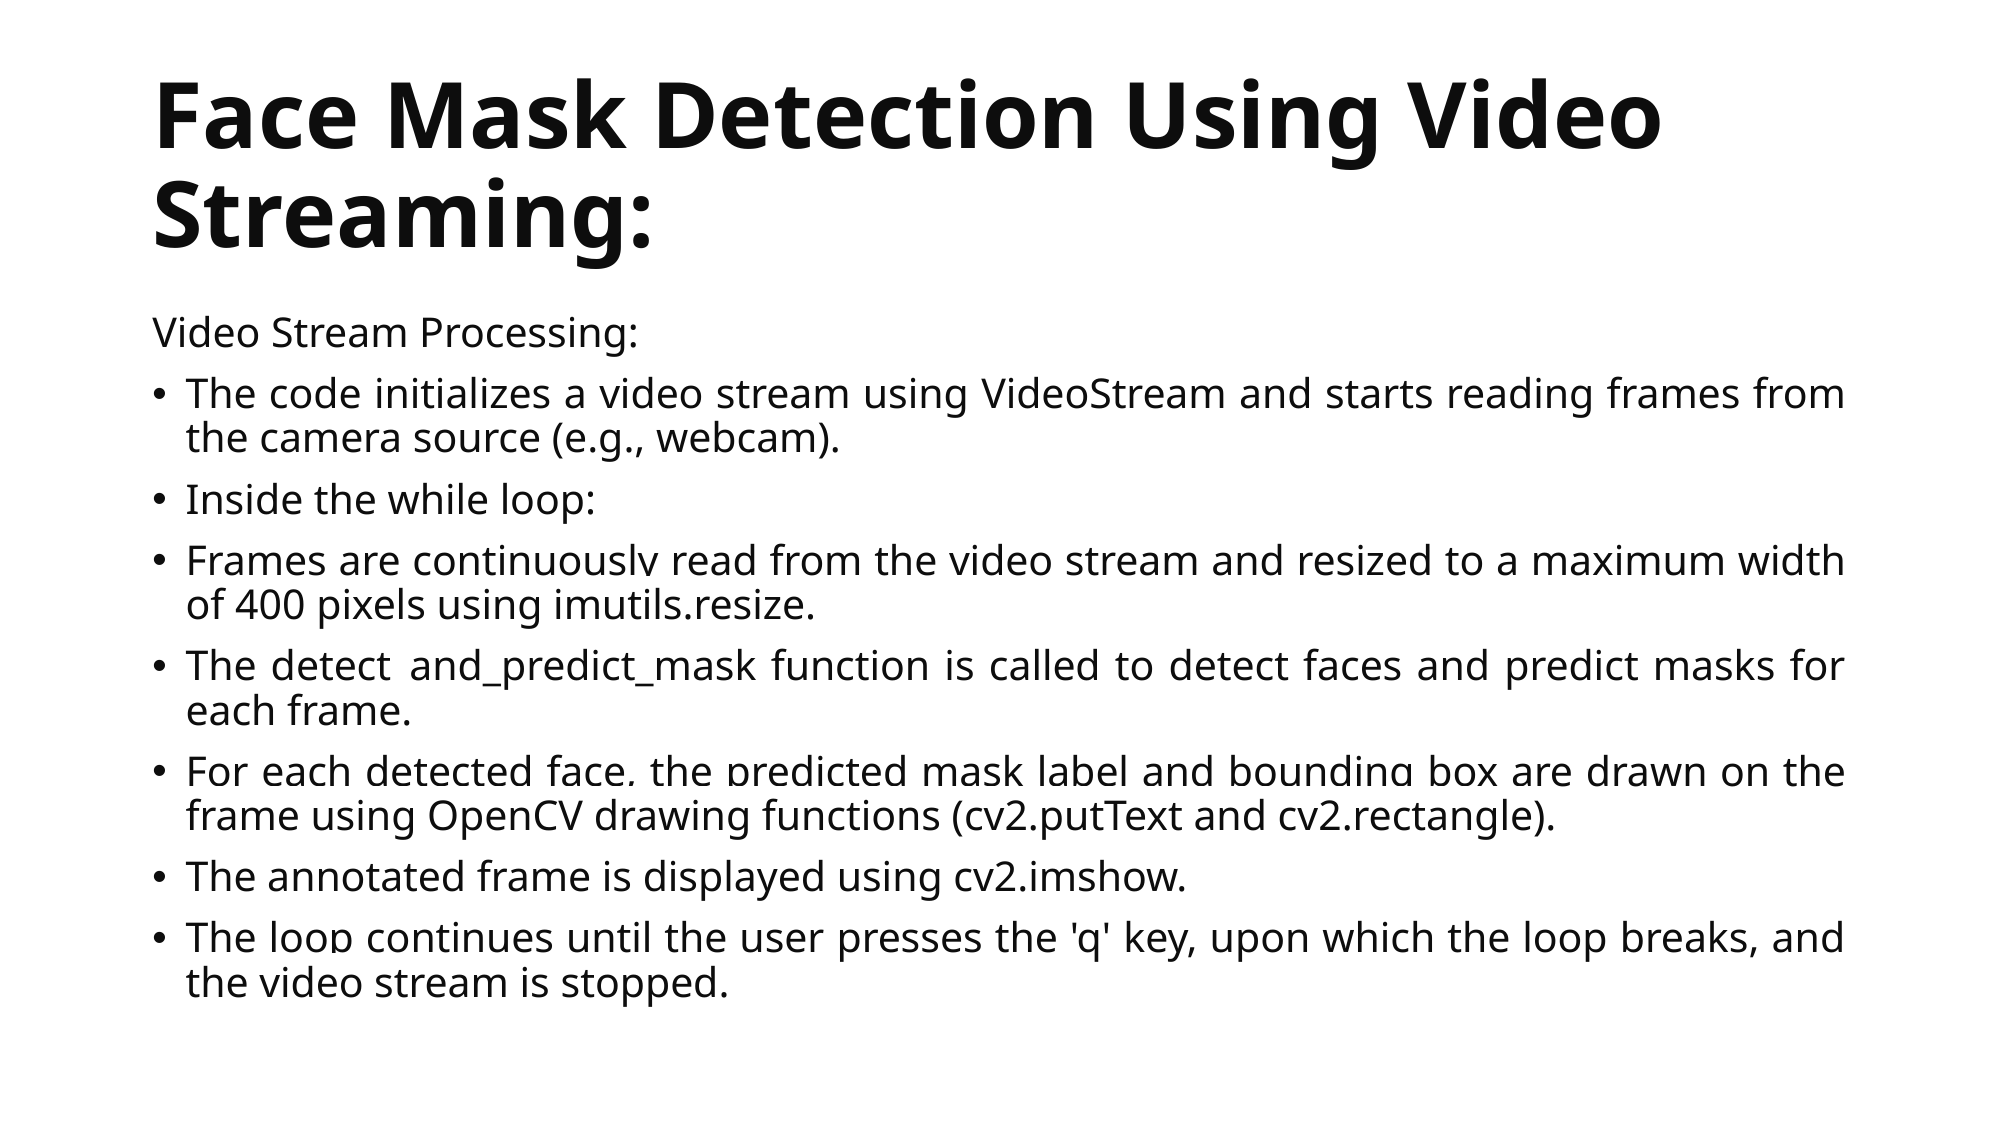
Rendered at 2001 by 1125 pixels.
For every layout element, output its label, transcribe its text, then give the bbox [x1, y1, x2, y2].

list Video Stream Processing: The code initializes a video stream using VideoStream and starts reading frames from the camera source (e.g., webcam). Inside the while loop: Frames are continuously read from the video stream and resized to a maximum width of 400 pixels using imutils.resize. The detect_and_predict_mask function is called to detect faces and predict masks for each frame. For each detected face, the predicted mask label and bounding box are drawn on the frame using OpenCV drawing functions (cv2.putText and cv2.rectangle). The annotated frame is displayed using cv2.imshow. The loop continues until the user presses the 'q' key, upon which the loop breaks, and the video stream is stopped. [137, 304, 1863, 1019]
title Face Mask Detection Using Video Streaming: [137, 59, 1863, 278]
